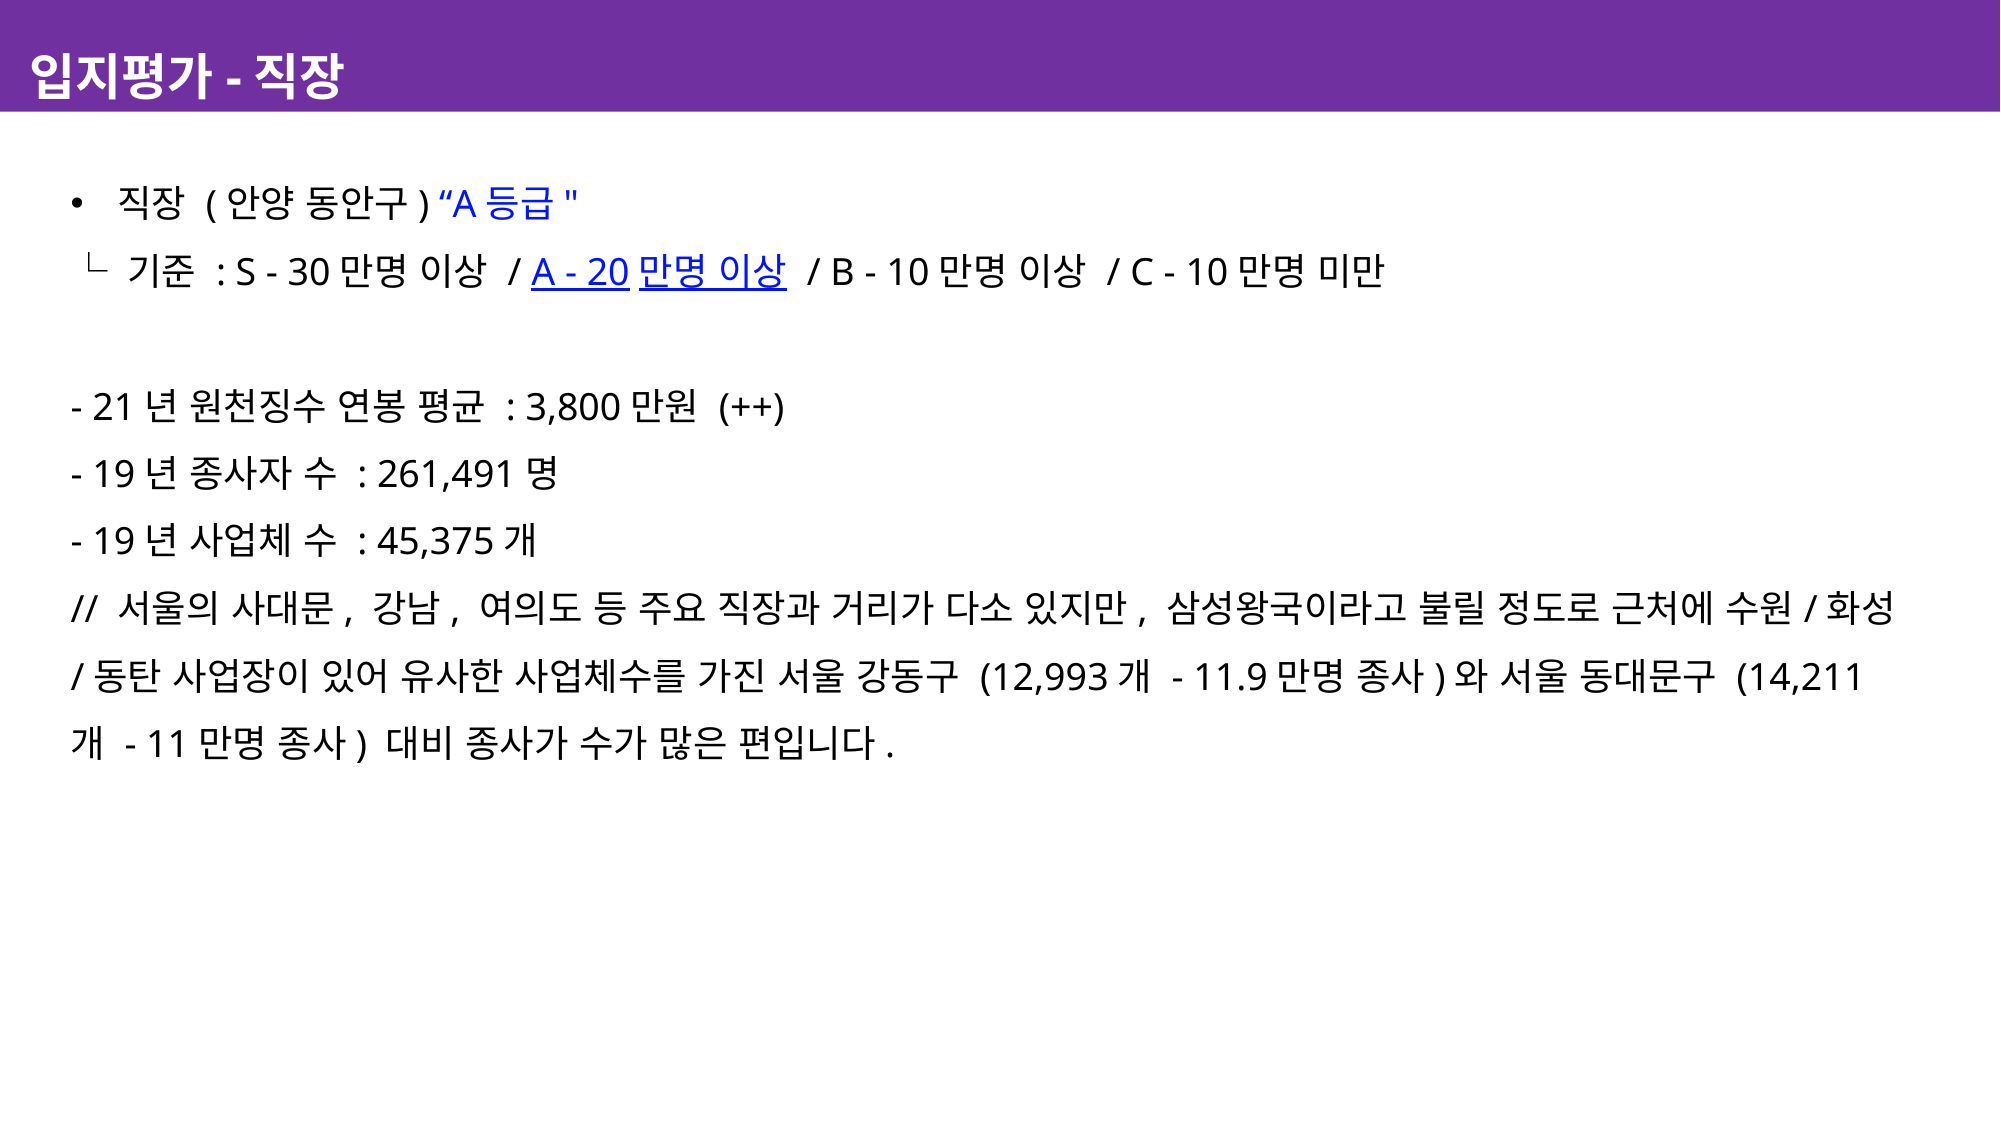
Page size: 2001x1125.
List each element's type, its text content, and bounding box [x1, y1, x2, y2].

text_box 입지평가-직장 [15, 38, 718, 114]
text_box [0, 0, 2000, 113]
text_box 직장 (안양 동안구) “A등급" └ 기준 : S - 30만명 이상 / A - 20만명 이상 / B - 10만명 이상 / C - 10만명 미만 ​ - 21년 원천징수 연봉 평균 : 3,800만원 (++) - 19년 종사자 수 : 261,491명 - 19년 사업체 수 : 45,375개 // 서울의 사대문, 강남, 여의도 등 주요 직장과 거리가 다소 있지만, 삼성왕국이라고 불릴 정도로 근처에 수원/화성/동탄 사업장이 있어 유사한 사업체수를 가진 서울 강동구 (12,993개 - 11.9만명 종사)와 서울 동대문구 (14,211개 - 11만명 종사) 대비 종사가 수가 많은 편입니다. [55, 150, 1916, 773]
